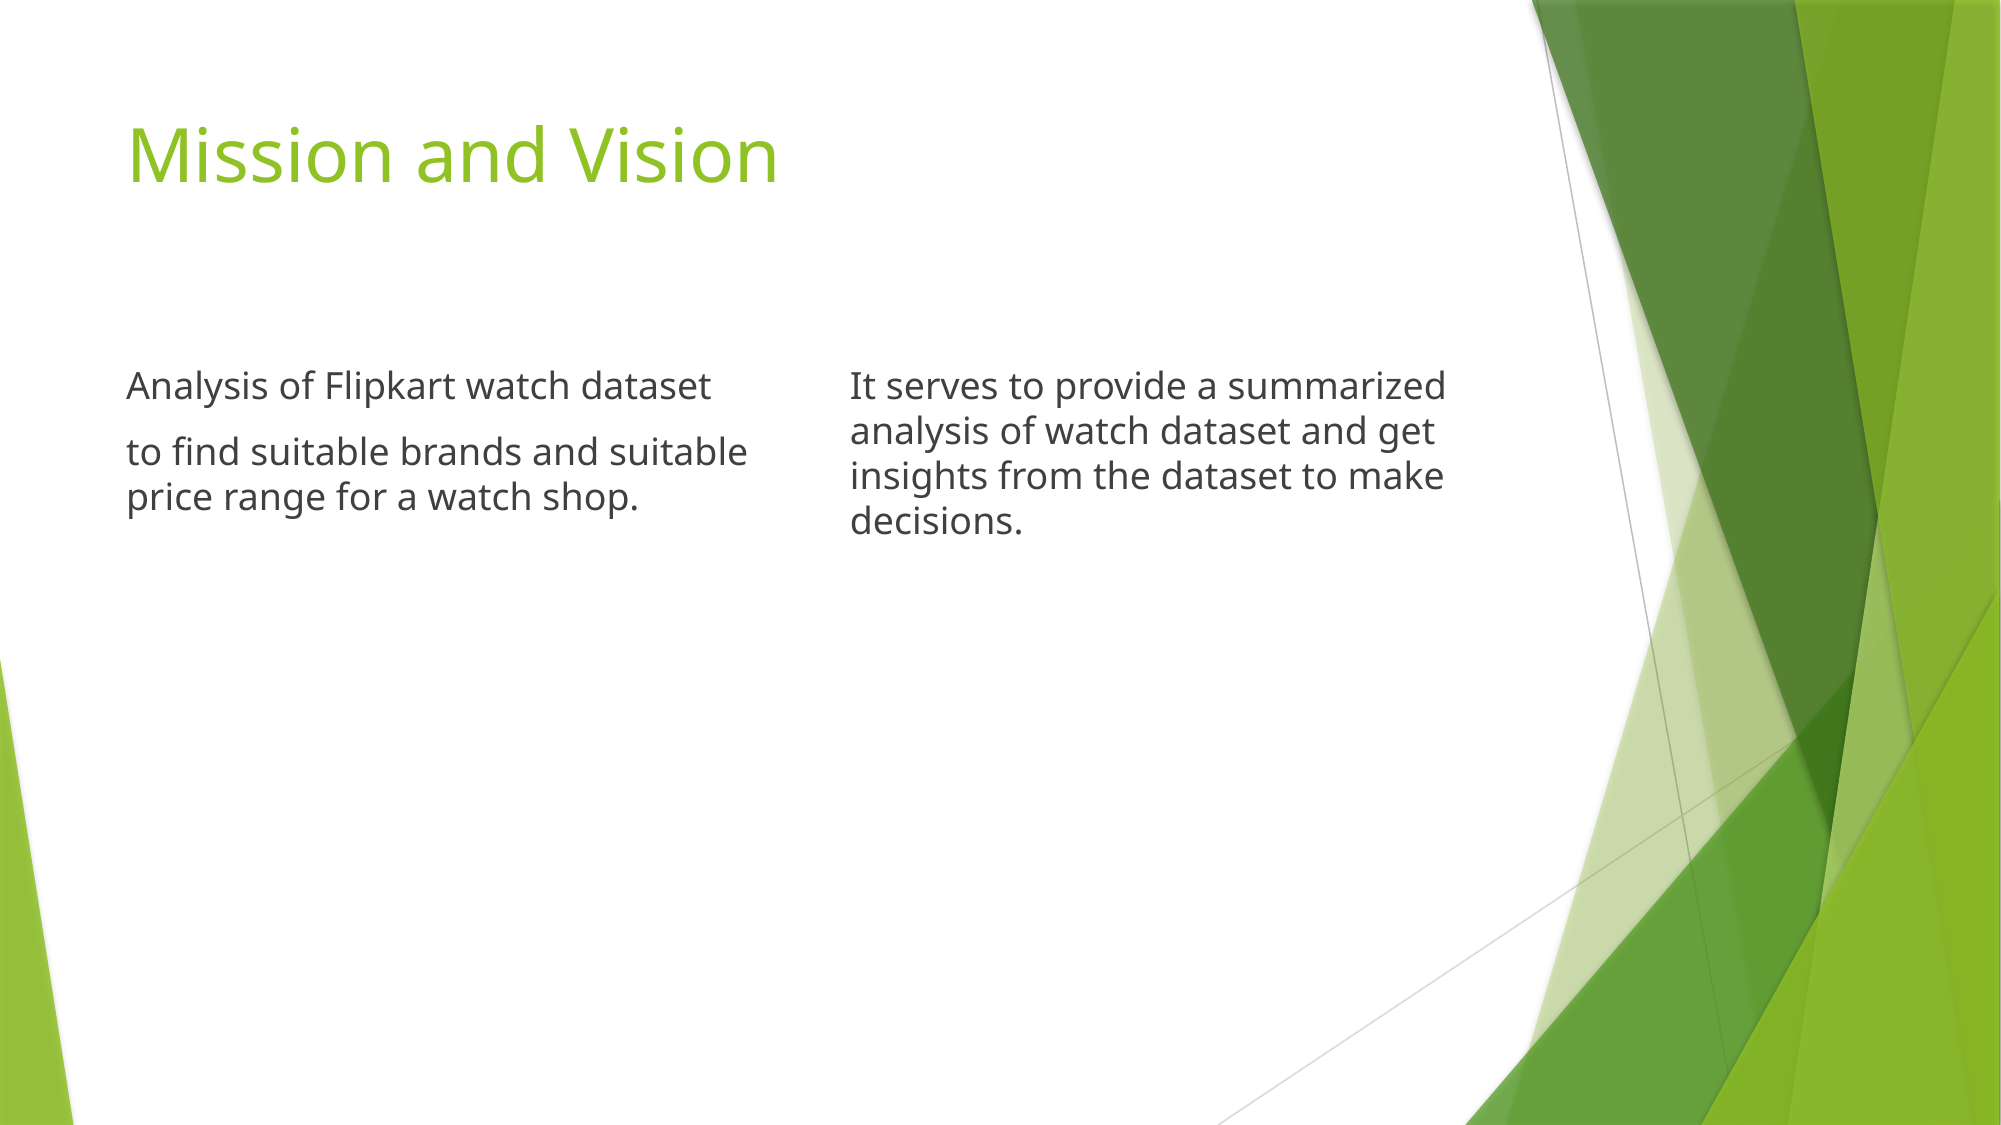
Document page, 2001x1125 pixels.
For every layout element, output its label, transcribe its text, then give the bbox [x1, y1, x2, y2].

list Analysis of Flipkart watch dataset to find suitable brands and suitable price range for a watch shop. [111, 354, 798, 992]
list It serves to provide a summarized analysis of watch dataset and get insights from the dataset to make decisions. [834, 354, 1522, 992]
title Mission and Vision [111, 99, 1522, 317]
